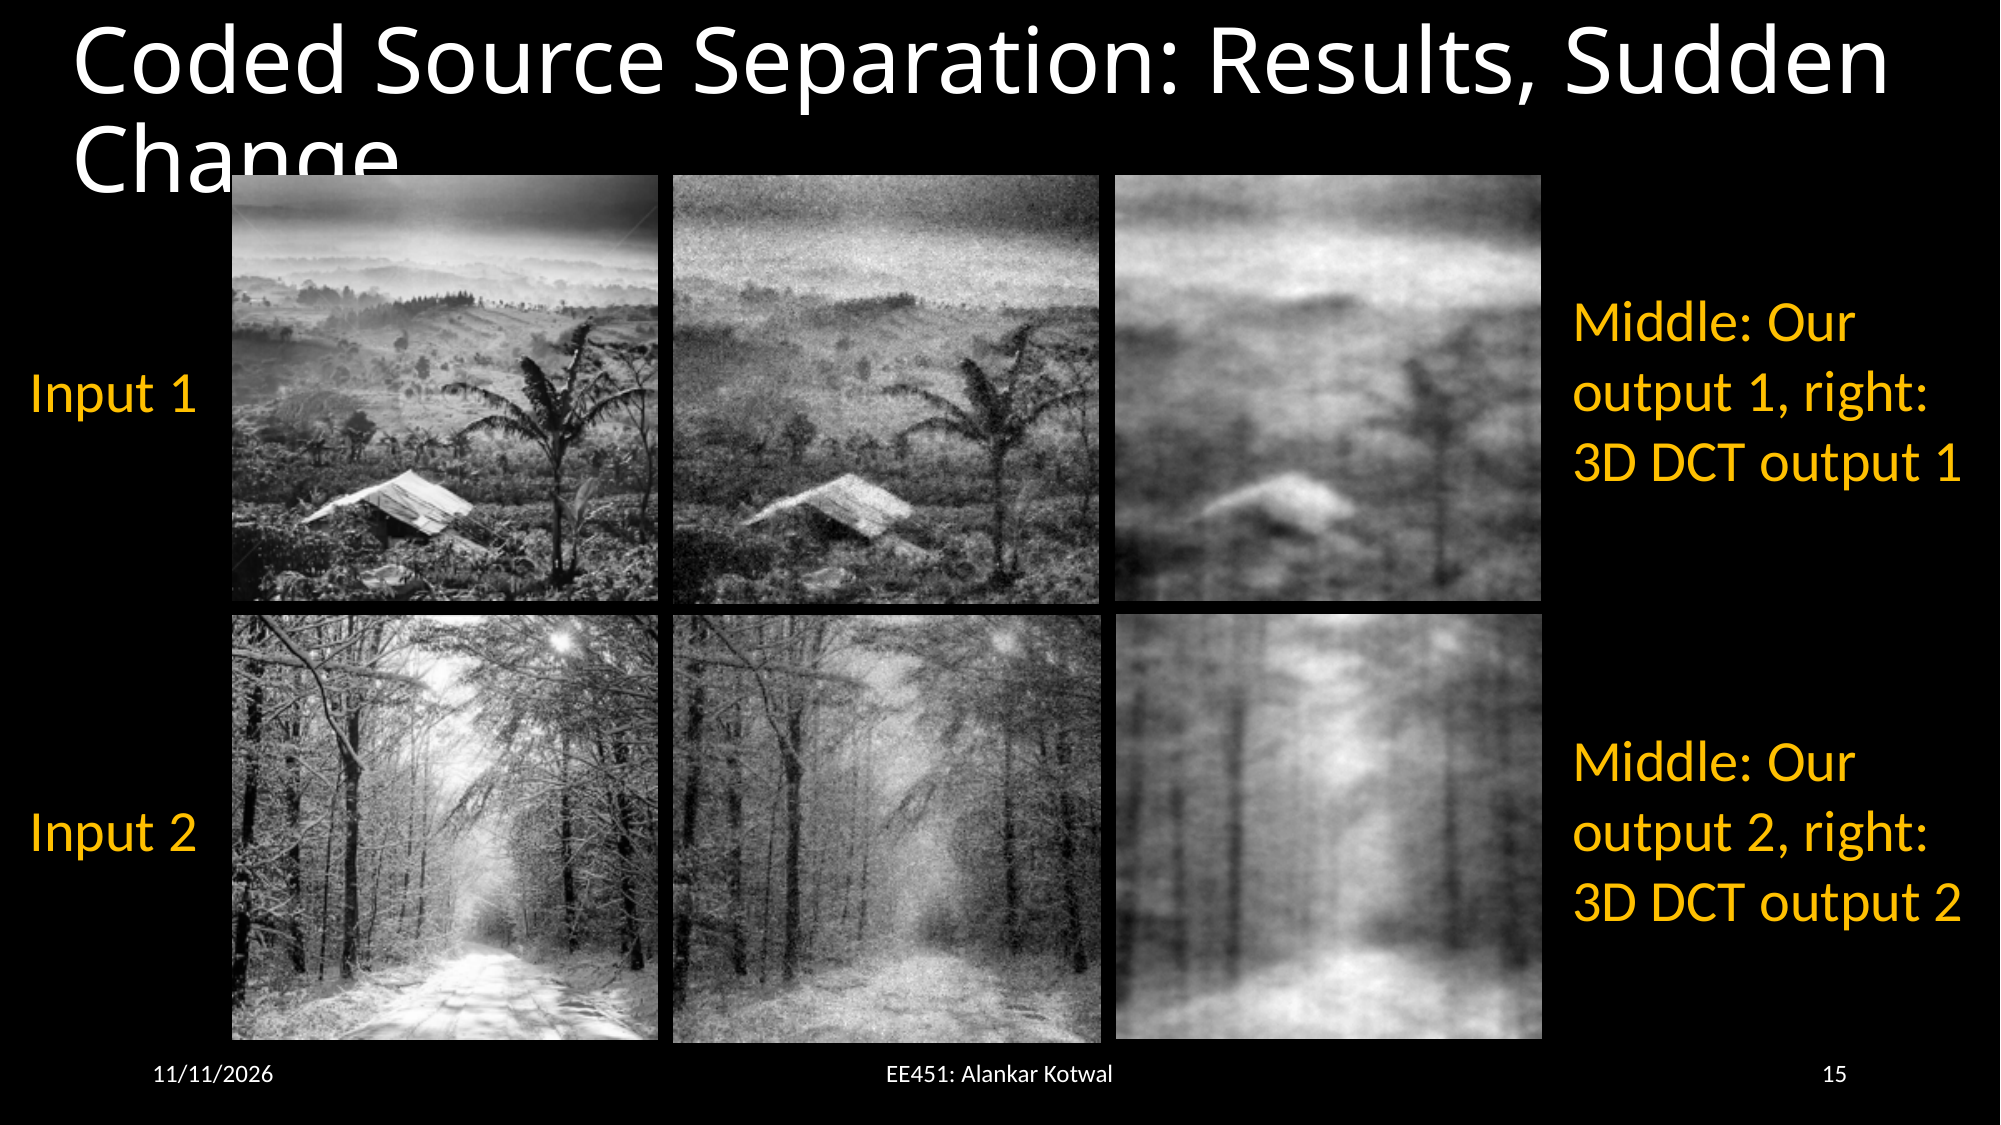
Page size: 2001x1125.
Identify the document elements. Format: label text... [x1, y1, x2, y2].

slide_number 15 [1412, 1042, 1863, 1103]
text_box Middle: Our output 2, right: 3D DCT output 2 [1557, 715, 1996, 940]
picture [673, 614, 1101, 1043]
picture [232, 614, 658, 1040]
picture [673, 175, 1099, 604]
picture [1116, 614, 1542, 1039]
title Coded Source Separation: Results, Sudden Change [56, 4, 1950, 222]
text_box Input 2 [14, 785, 222, 871]
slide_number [137, 1042, 588, 1103]
footer EE451: Alankar Kotwal [662, 1042, 1338, 1103]
text_box Input 1 [14, 346, 222, 432]
picture [1115, 175, 1541, 601]
picture [232, 175, 658, 601]
text_box Middle: Our output 1, right: 3D DCT output 1 [1557, 275, 1996, 501]
